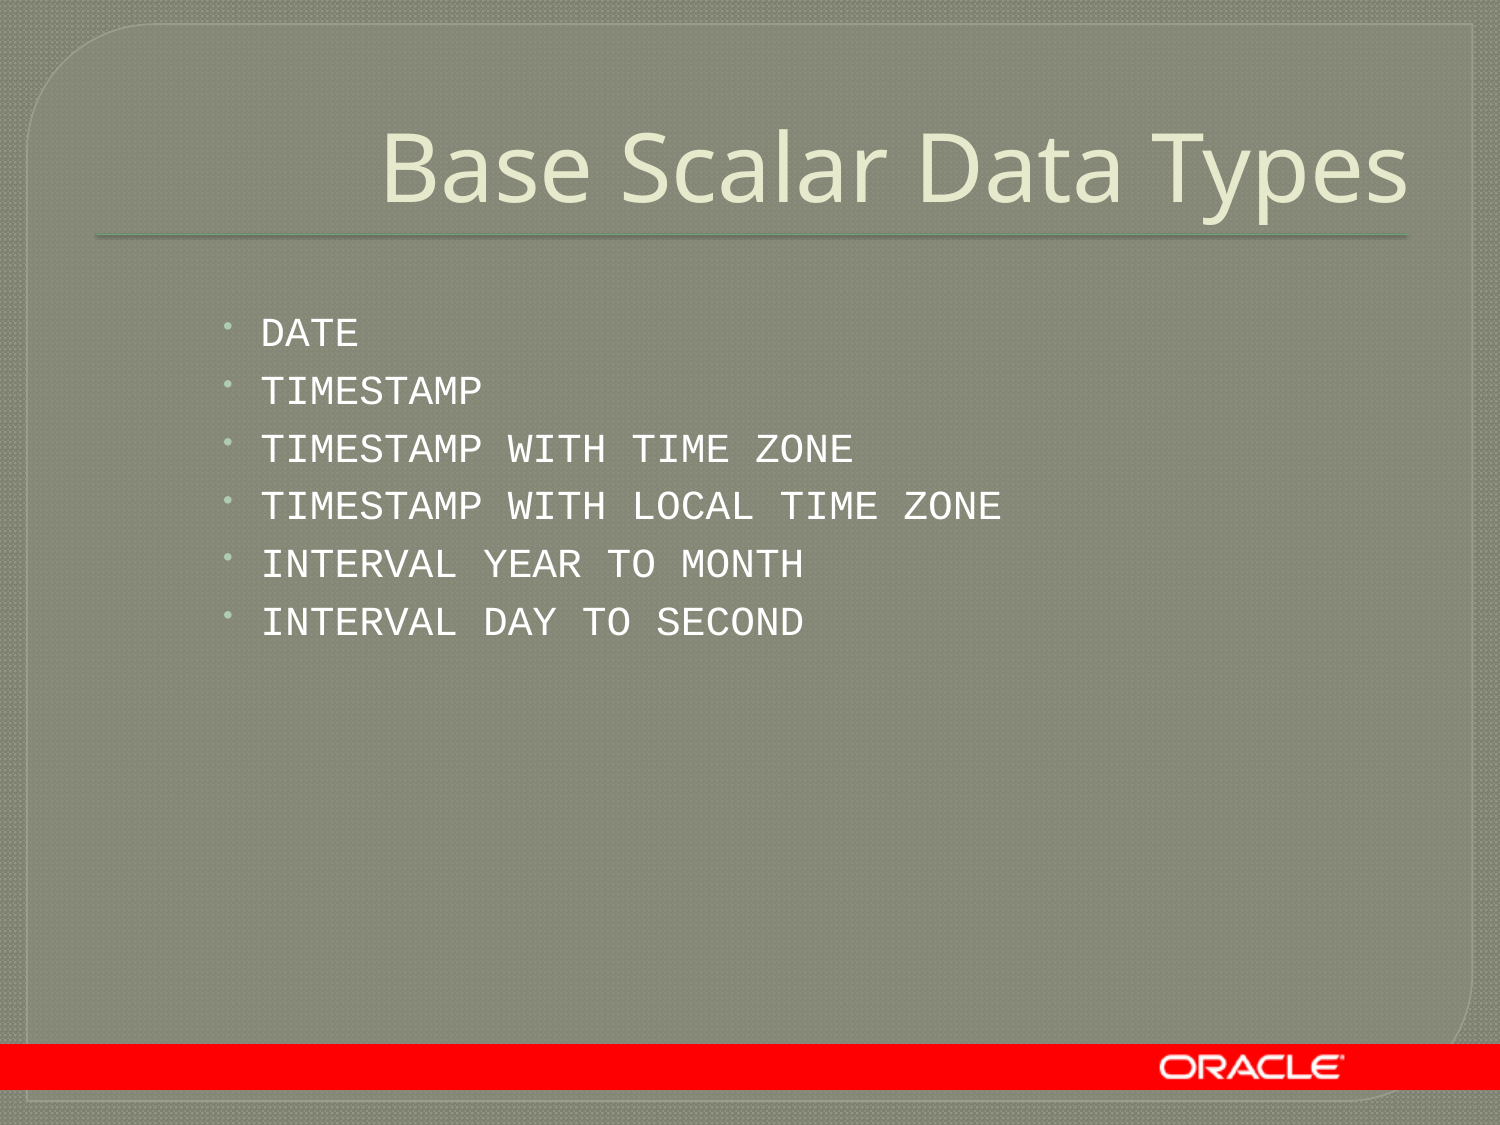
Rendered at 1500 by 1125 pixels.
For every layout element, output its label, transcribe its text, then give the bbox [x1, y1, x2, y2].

list DATE TIMESTAMP TIMESTAMP WITH TIME ZONE TIMESTAMP WITH LOCAL TIME ZONE INTERVAL YEAR TO MONTH INTERVAL DAY TO SECOND [141, 297, 1350, 652]
title Base Scalar Data Types [75, 41, 1425, 230]
